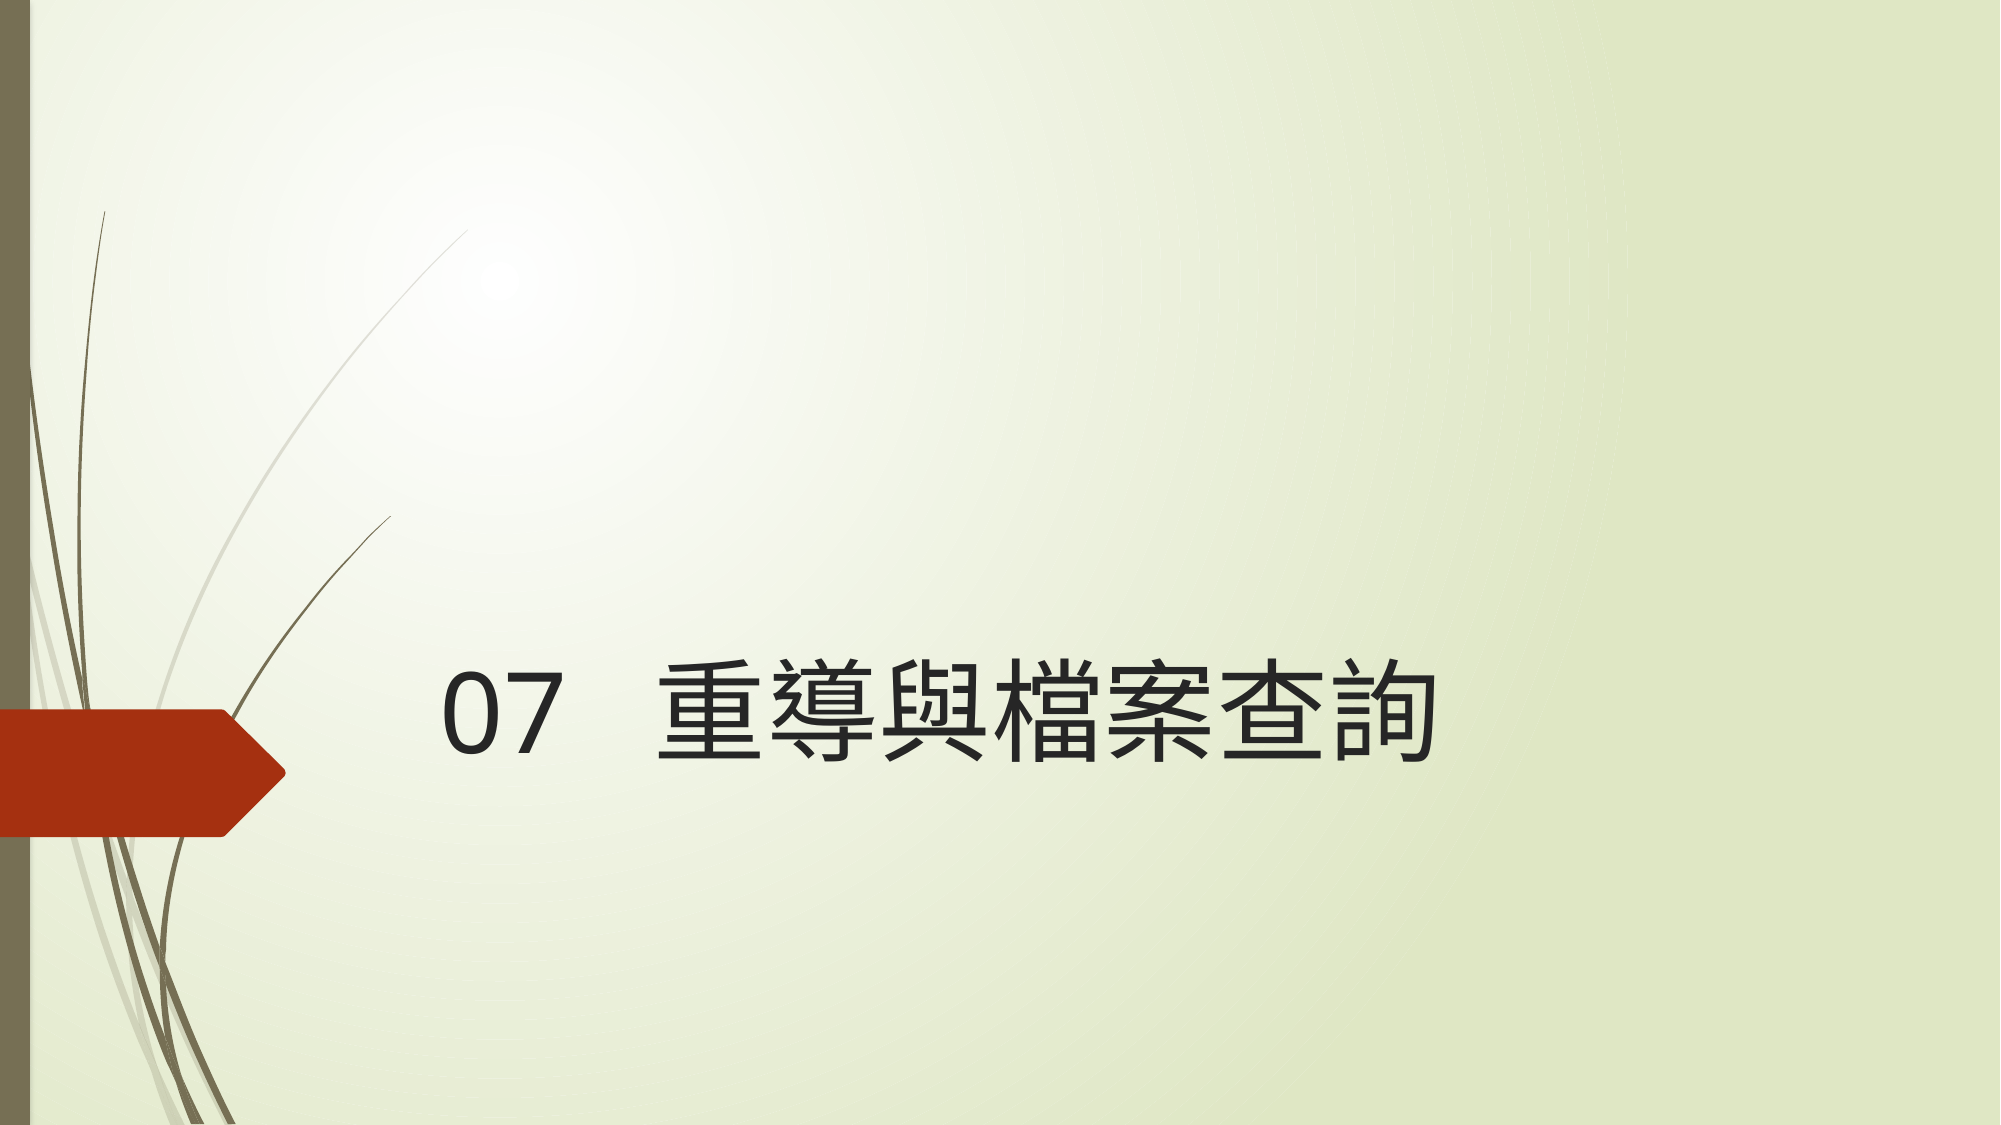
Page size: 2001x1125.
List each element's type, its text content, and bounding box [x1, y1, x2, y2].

title 07 重導與檔案查詢 [424, 412, 1888, 784]
